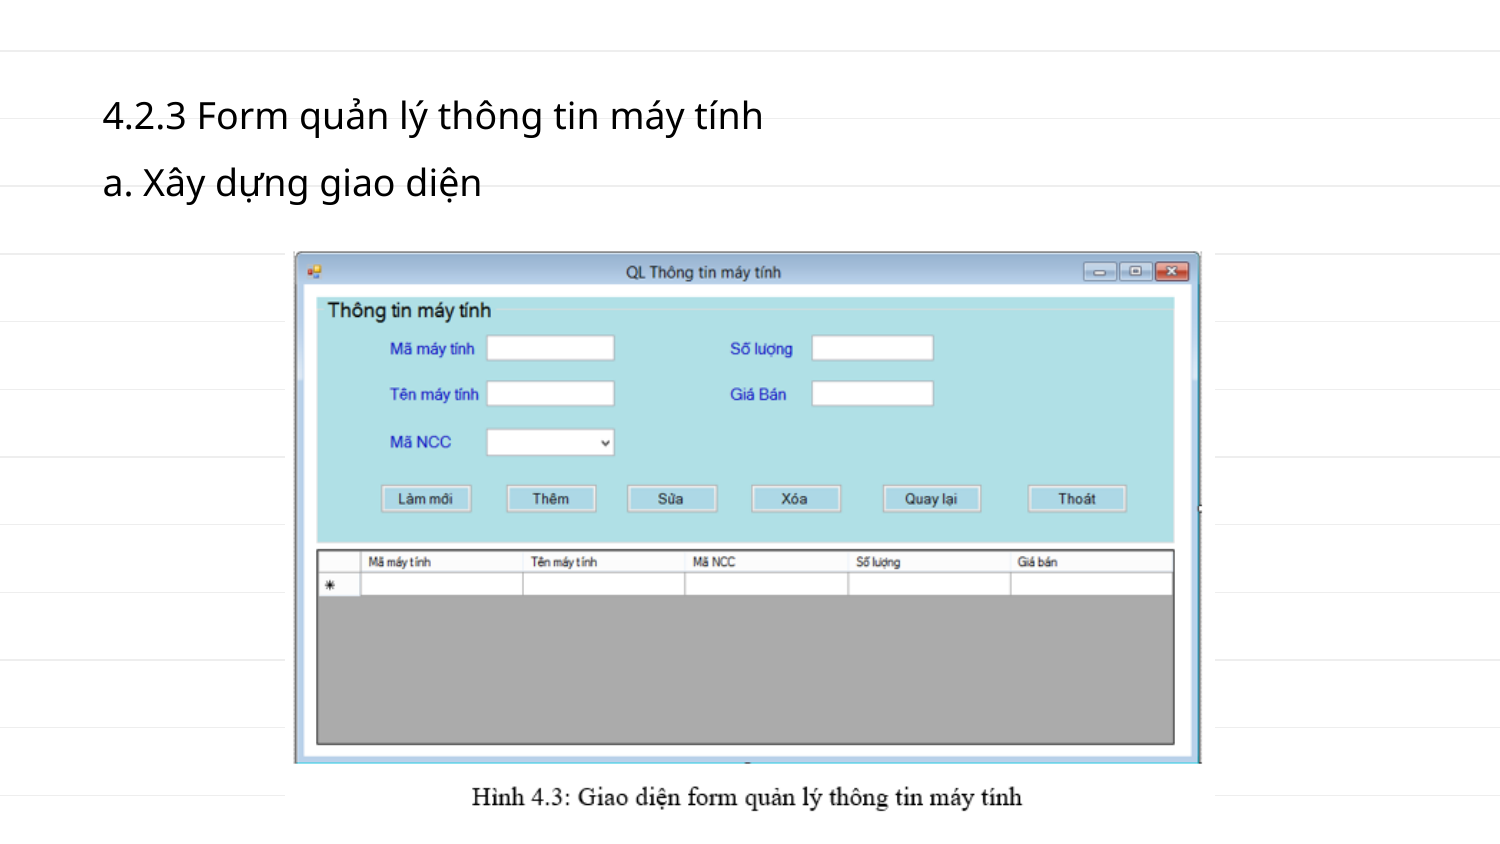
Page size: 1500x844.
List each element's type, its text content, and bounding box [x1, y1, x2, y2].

text_box 4.2.3 Form quản lý thông tin máy tính a. Xây dựng giao diện [87, 62, 1368, 212]
picture [284, 242, 1216, 815]
